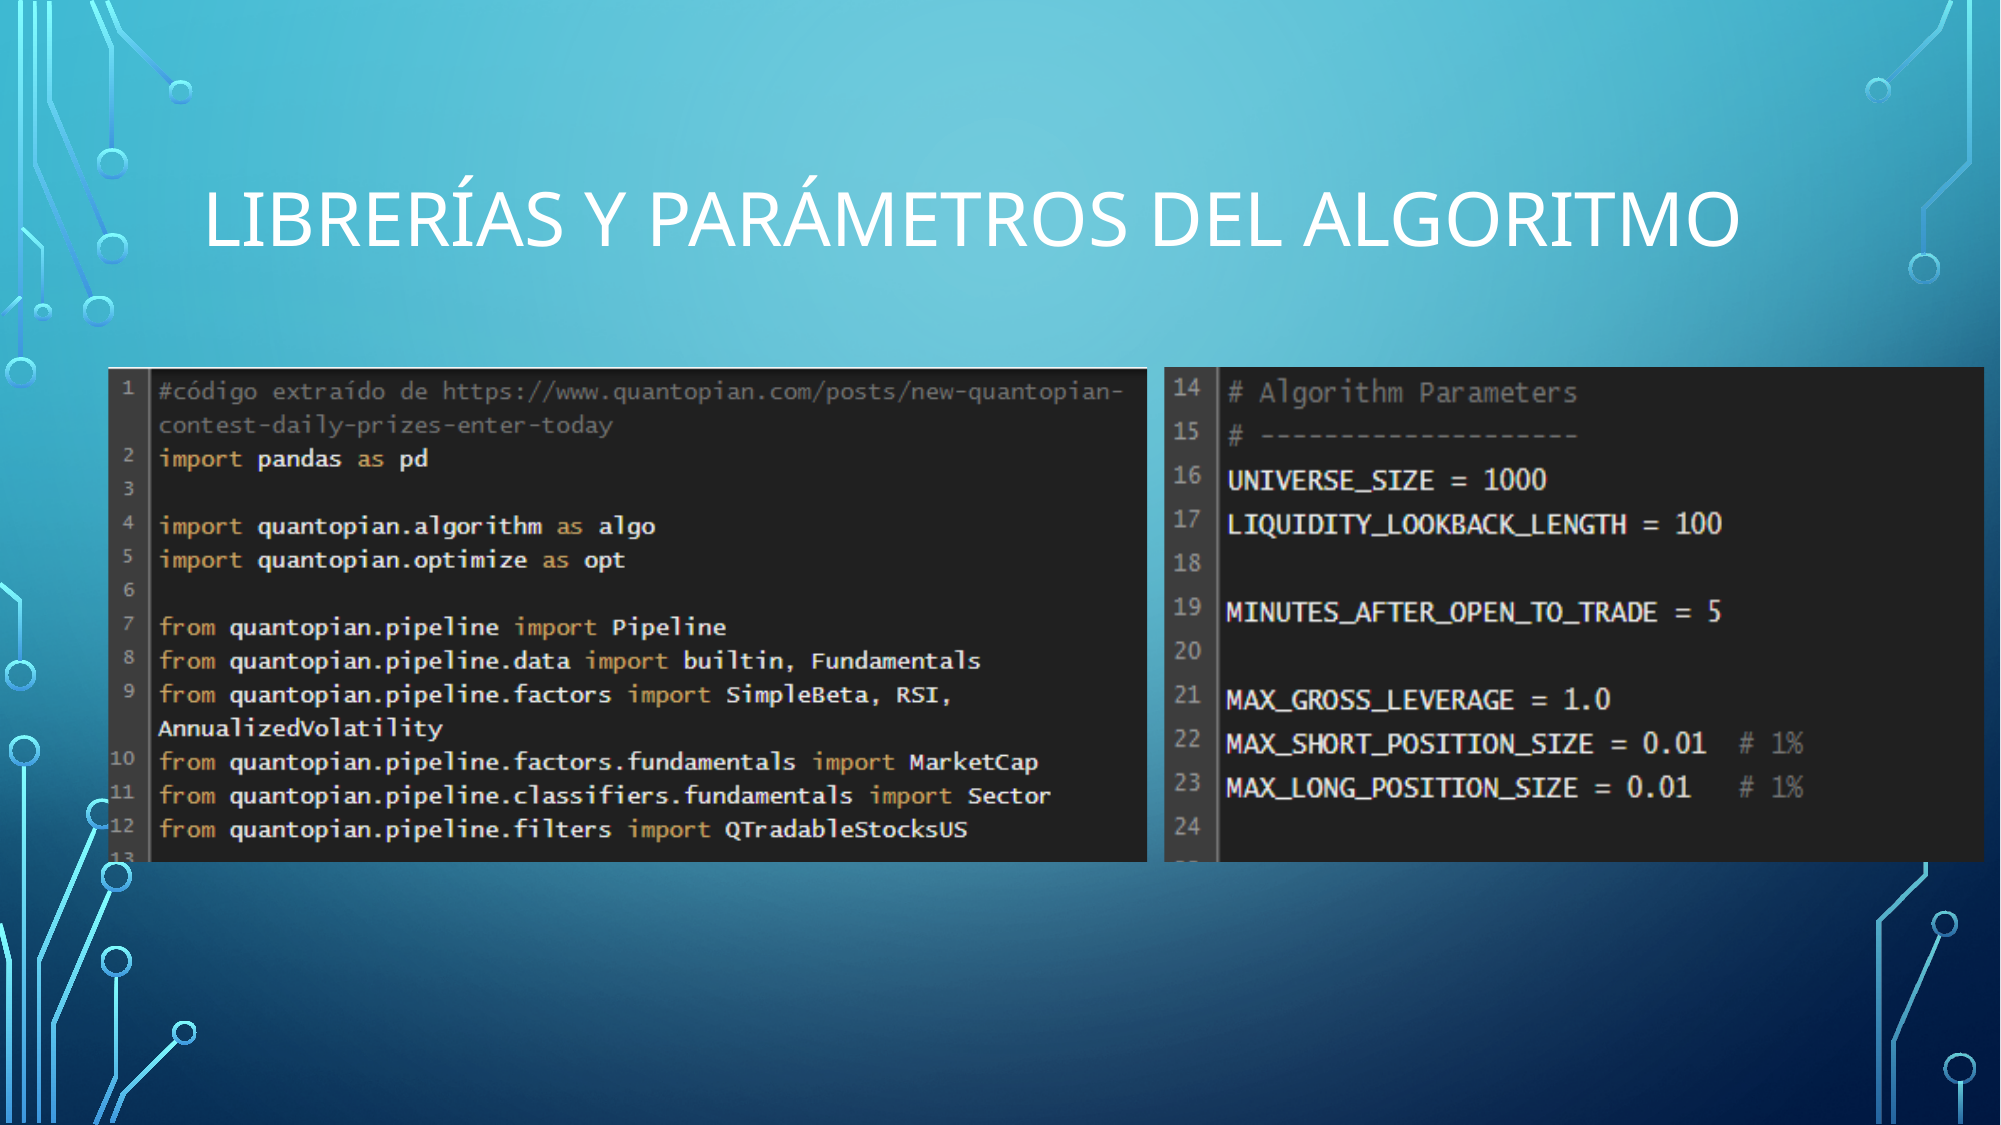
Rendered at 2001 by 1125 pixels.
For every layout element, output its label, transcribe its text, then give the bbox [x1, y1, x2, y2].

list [108, 367, 1148, 862]
picture [1163, 367, 1985, 862]
title Librerías y parámetros del algoritmo [187, 101, 1813, 344]
